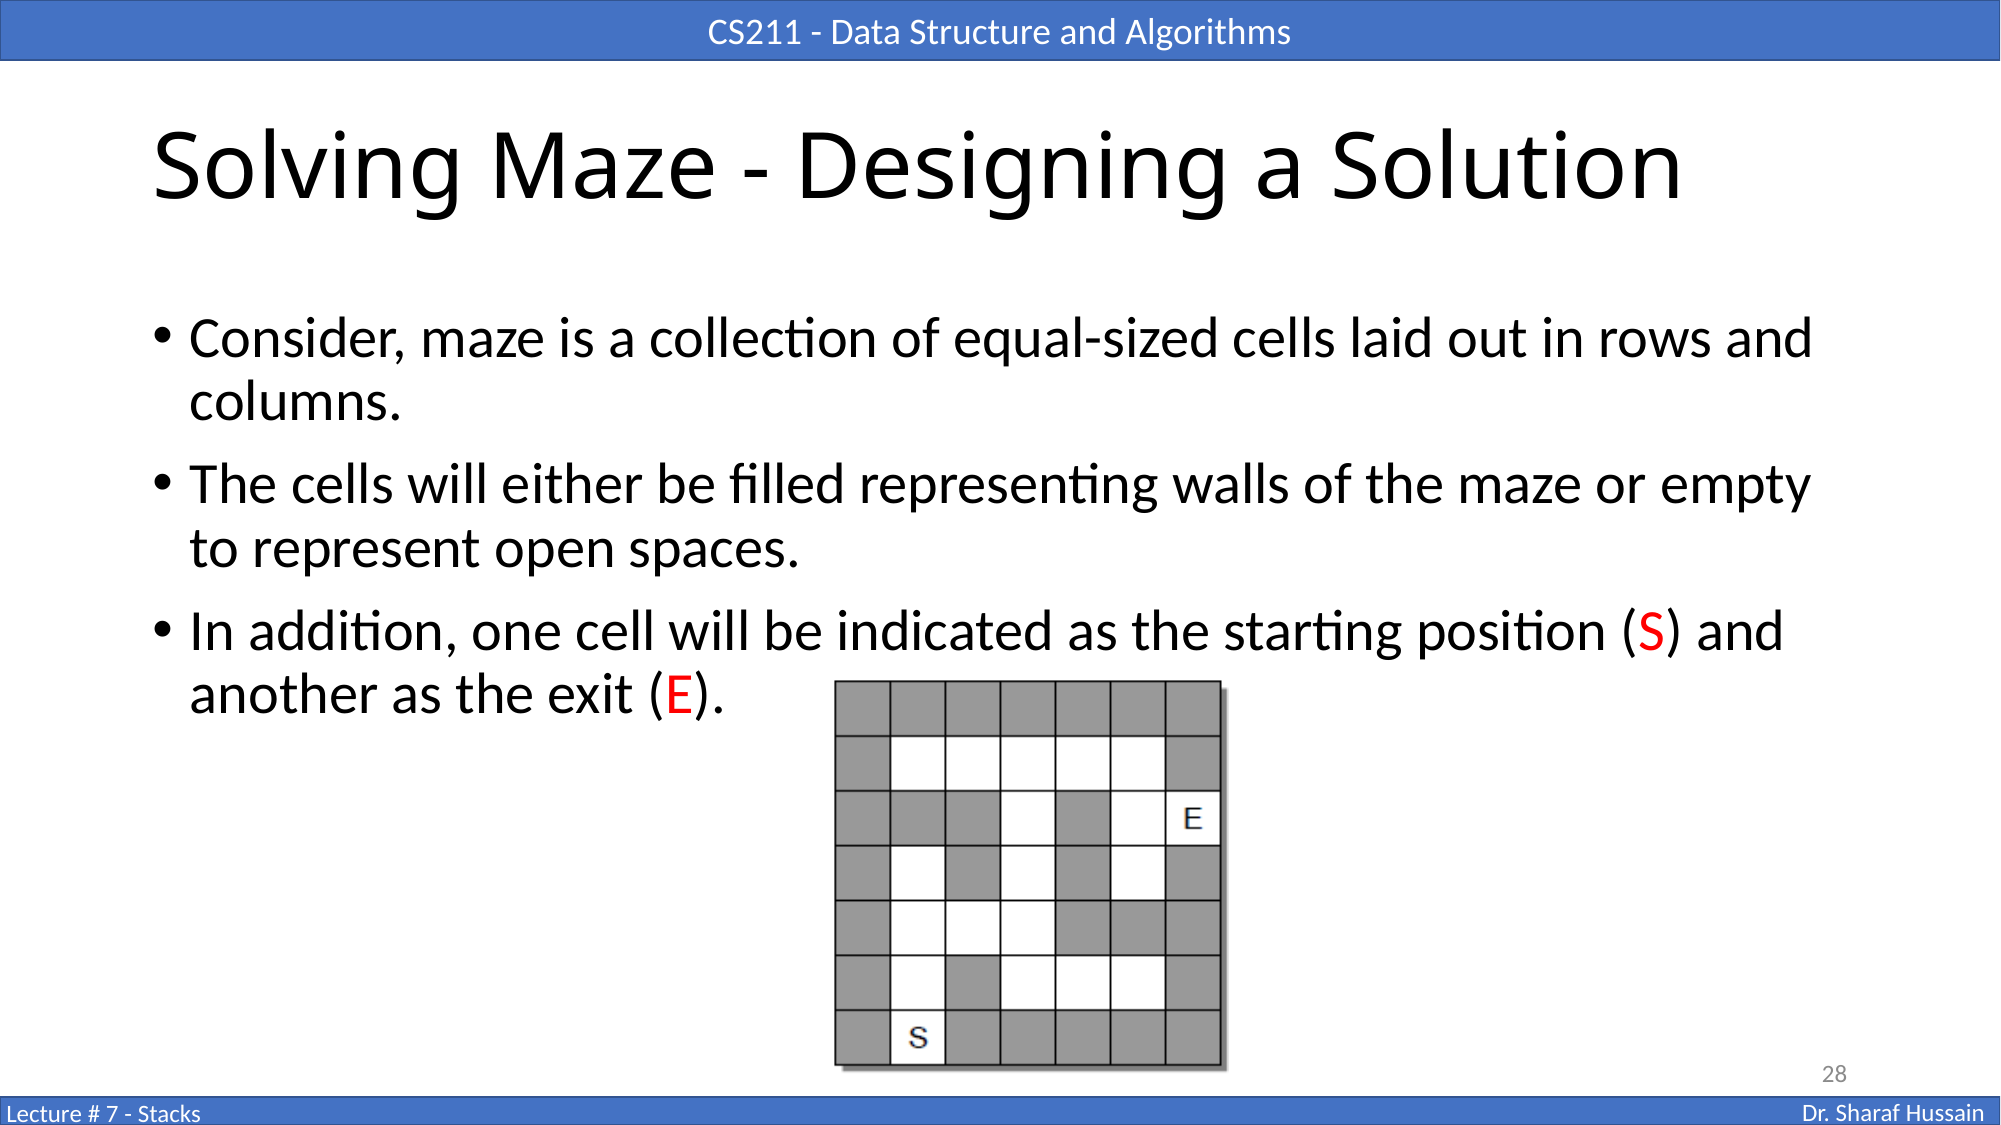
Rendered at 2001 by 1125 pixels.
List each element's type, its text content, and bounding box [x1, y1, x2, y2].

list Consider, maze is a collection of equal-sized cells laid out in rows and columns. The cells will either be filled representing walls of the maze or empty to represent open spaces. In addition, one cell will be indicated as the starting position (S) and another as the exit (E). [137, 299, 1863, 1014]
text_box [833, 679, 1227, 1073]
picture [833, 679, 1229, 1075]
title Solving Maze - Designing a Solution [137, 59, 1863, 278]
slide_number 28 [1412, 1042, 1863, 1103]
